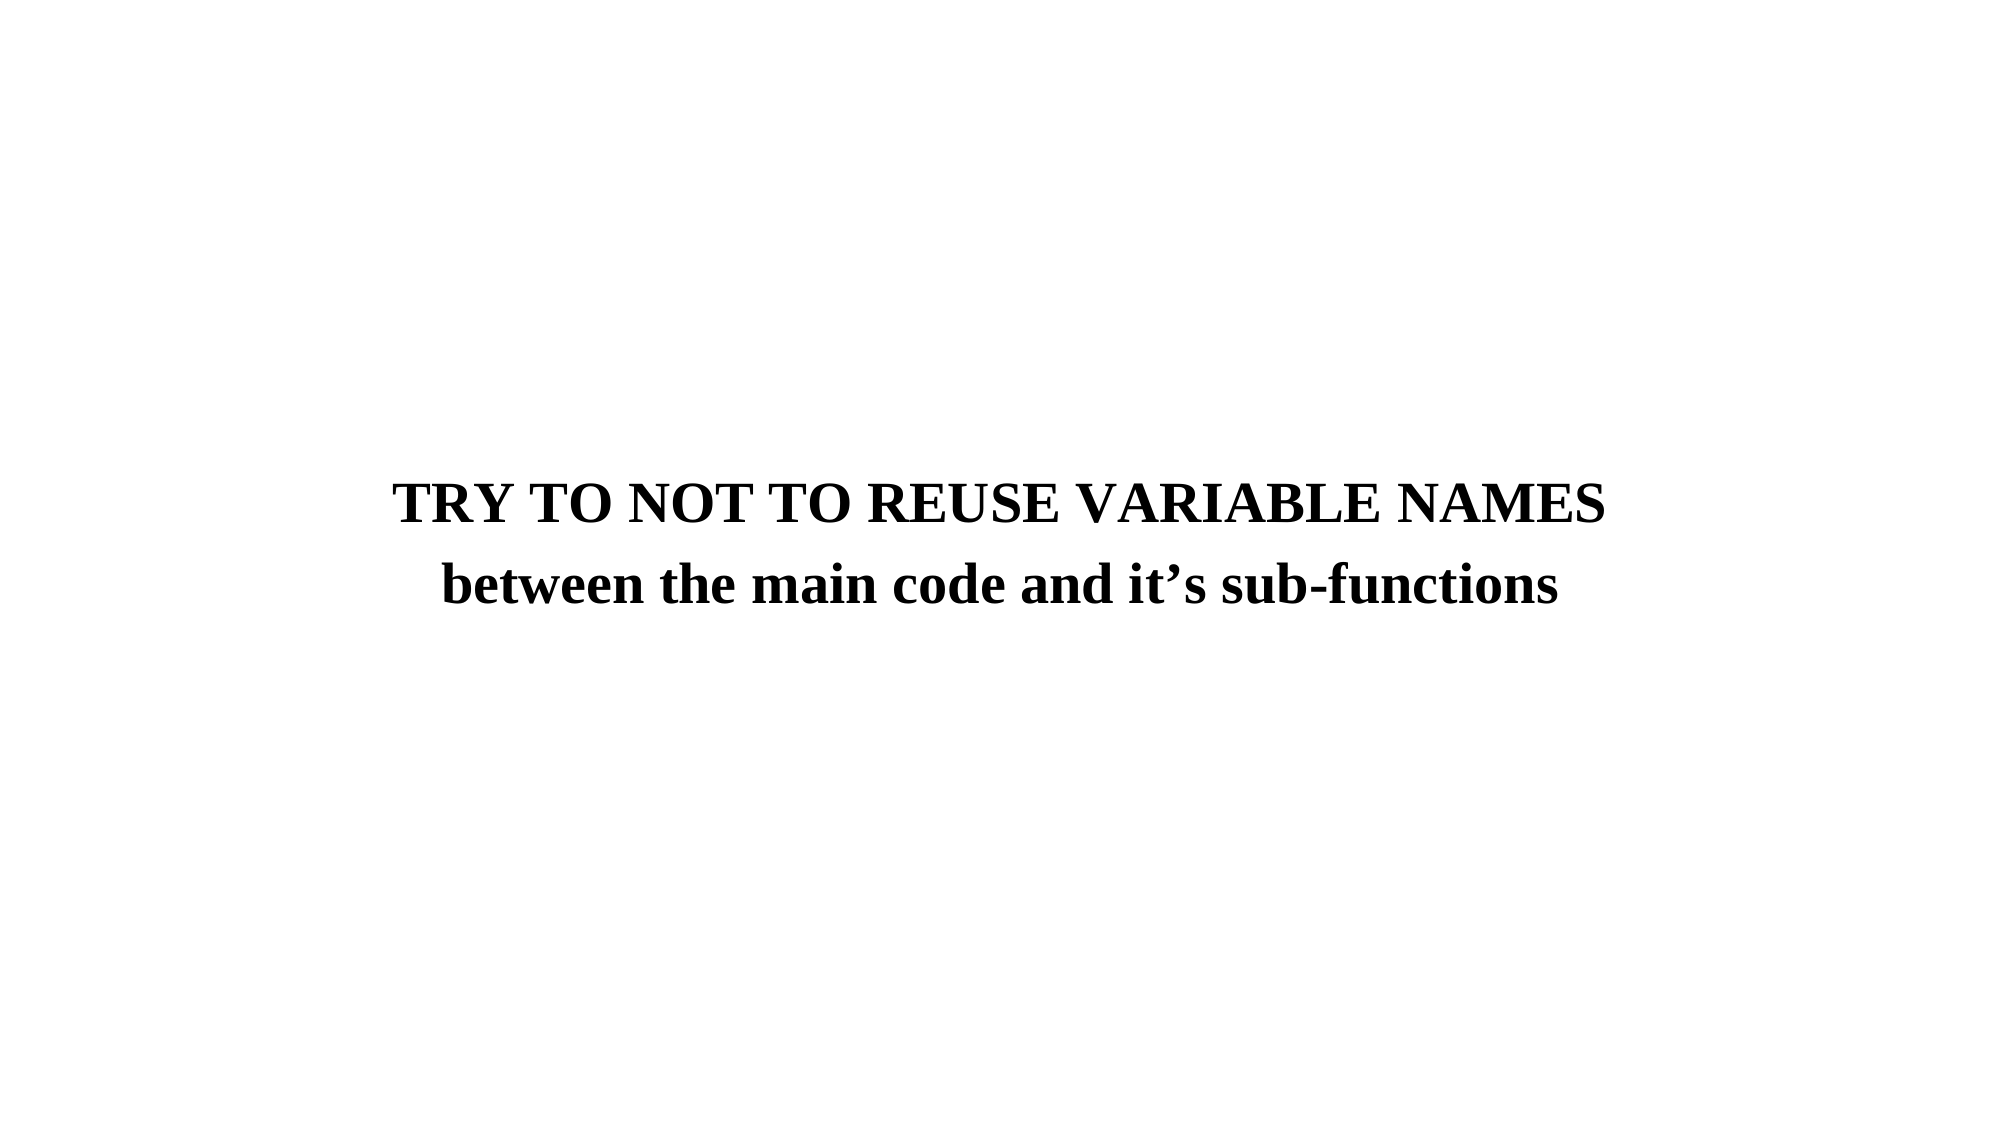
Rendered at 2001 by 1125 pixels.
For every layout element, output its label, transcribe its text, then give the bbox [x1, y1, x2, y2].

text_box TRY TO NOT TO REUSE VARIABLE NAMES between the main code and it’s sub-functions [99, 456, 1900, 669]
